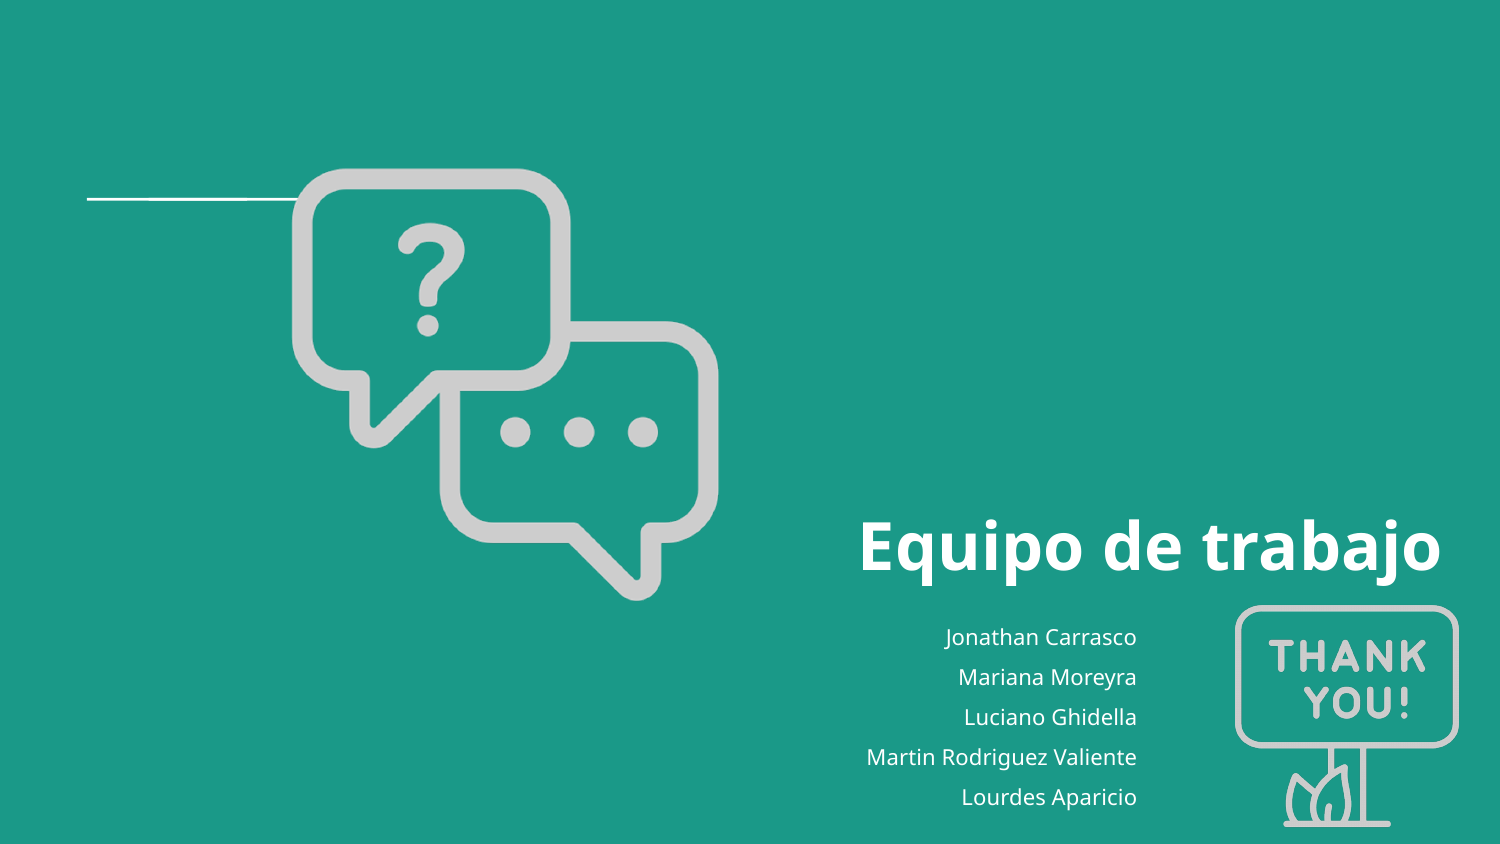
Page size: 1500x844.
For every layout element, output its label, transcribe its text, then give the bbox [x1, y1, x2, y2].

list Jonathan Carrasco Mariana Moreyra Luciano Ghidella Martin Rodriguez Valiente Lourdes Aparicio [795, 604, 1153, 828]
title Equipo de trabajo [778, 488, 1459, 605]
picture [284, 164, 725, 605]
picture [1235, 604, 1459, 828]
